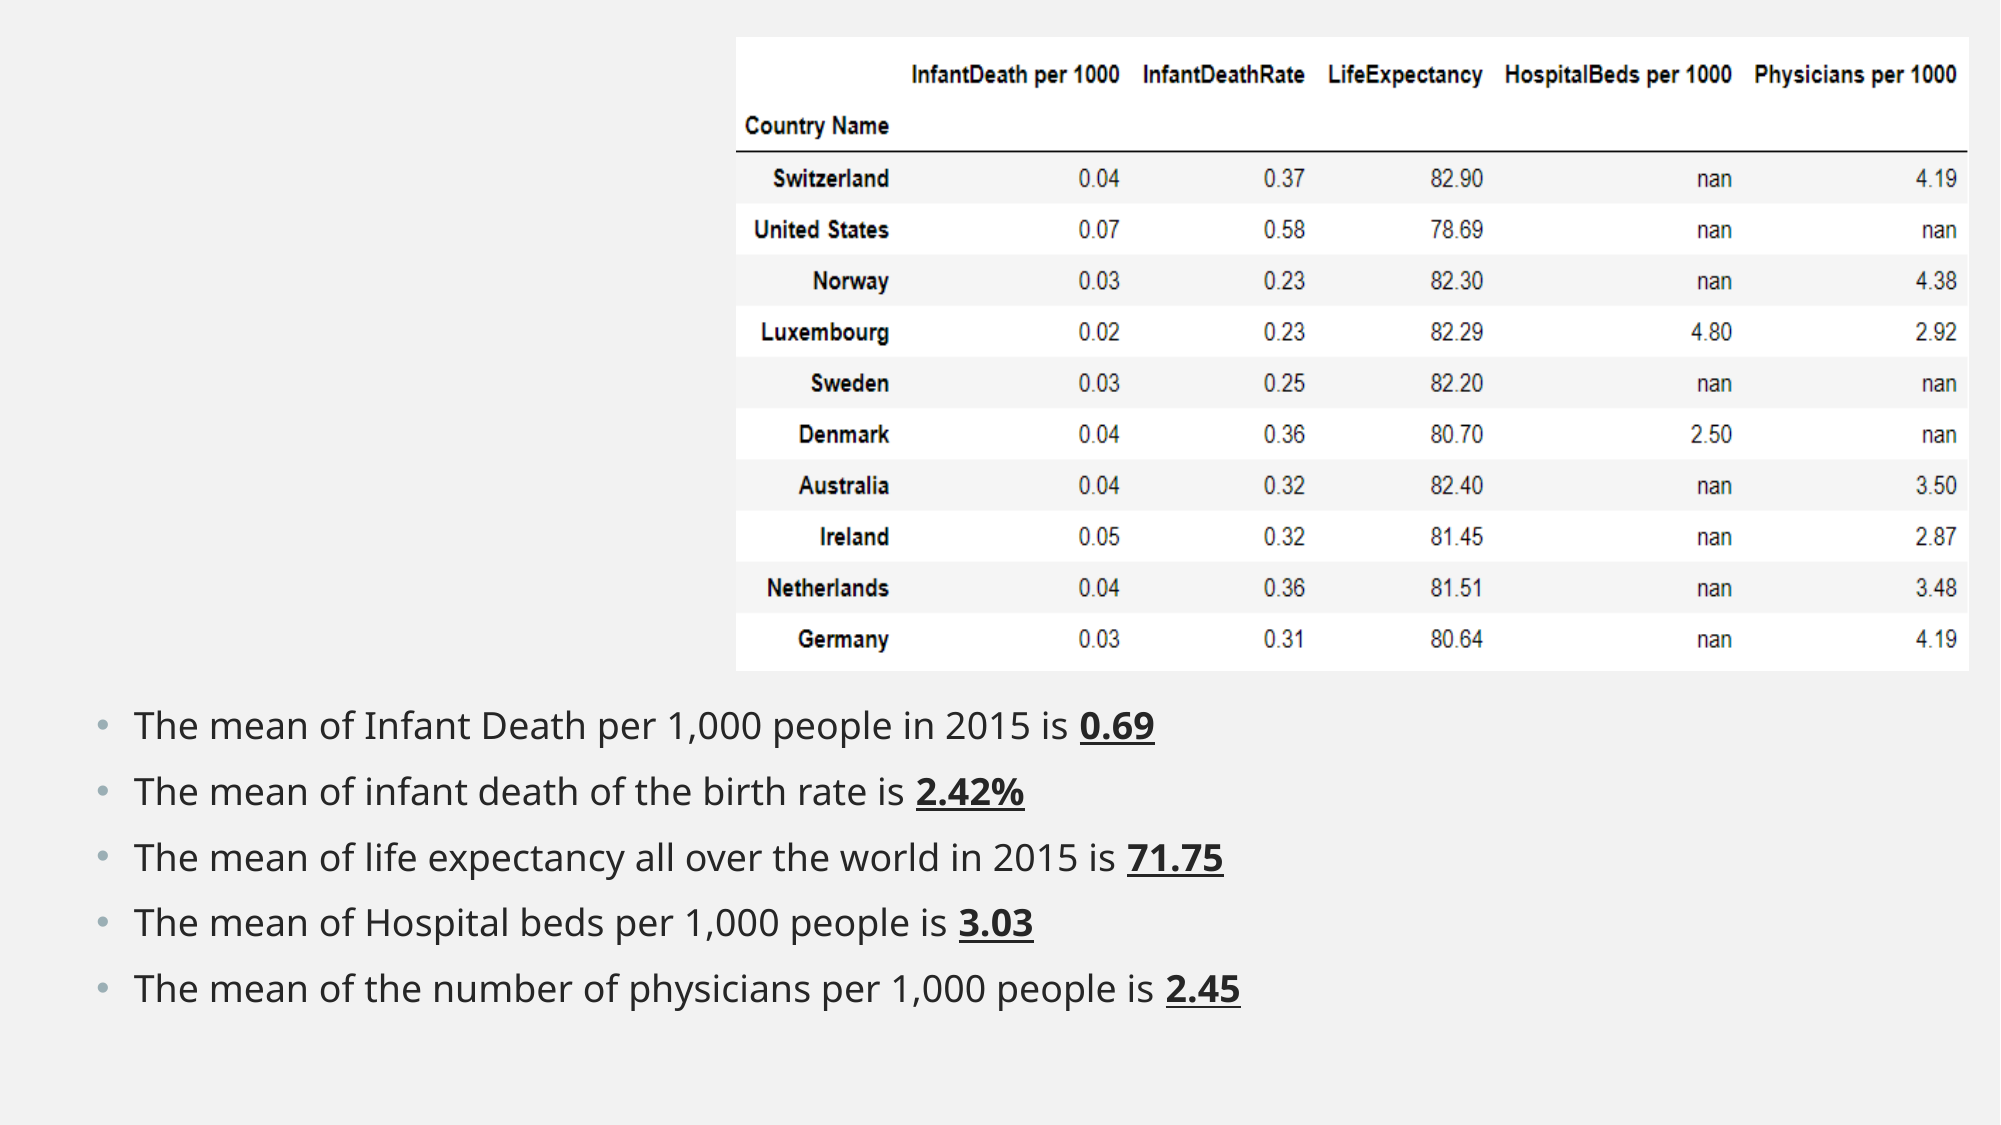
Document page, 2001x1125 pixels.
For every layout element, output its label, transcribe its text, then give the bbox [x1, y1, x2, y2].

list The mean of Infant Death per 1,000 people in 2015 is 0.69 The mean of infant death of the birth rate is 2.42% The mean of life expectancy all over the world in 2015 is 71.75 The mean of Hospital beds per 1,000 people is 3.03 The mean of the number of physicians per 1,000 people is 2.45 [81, 694, 1334, 1111]
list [736, 37, 1969, 671]
